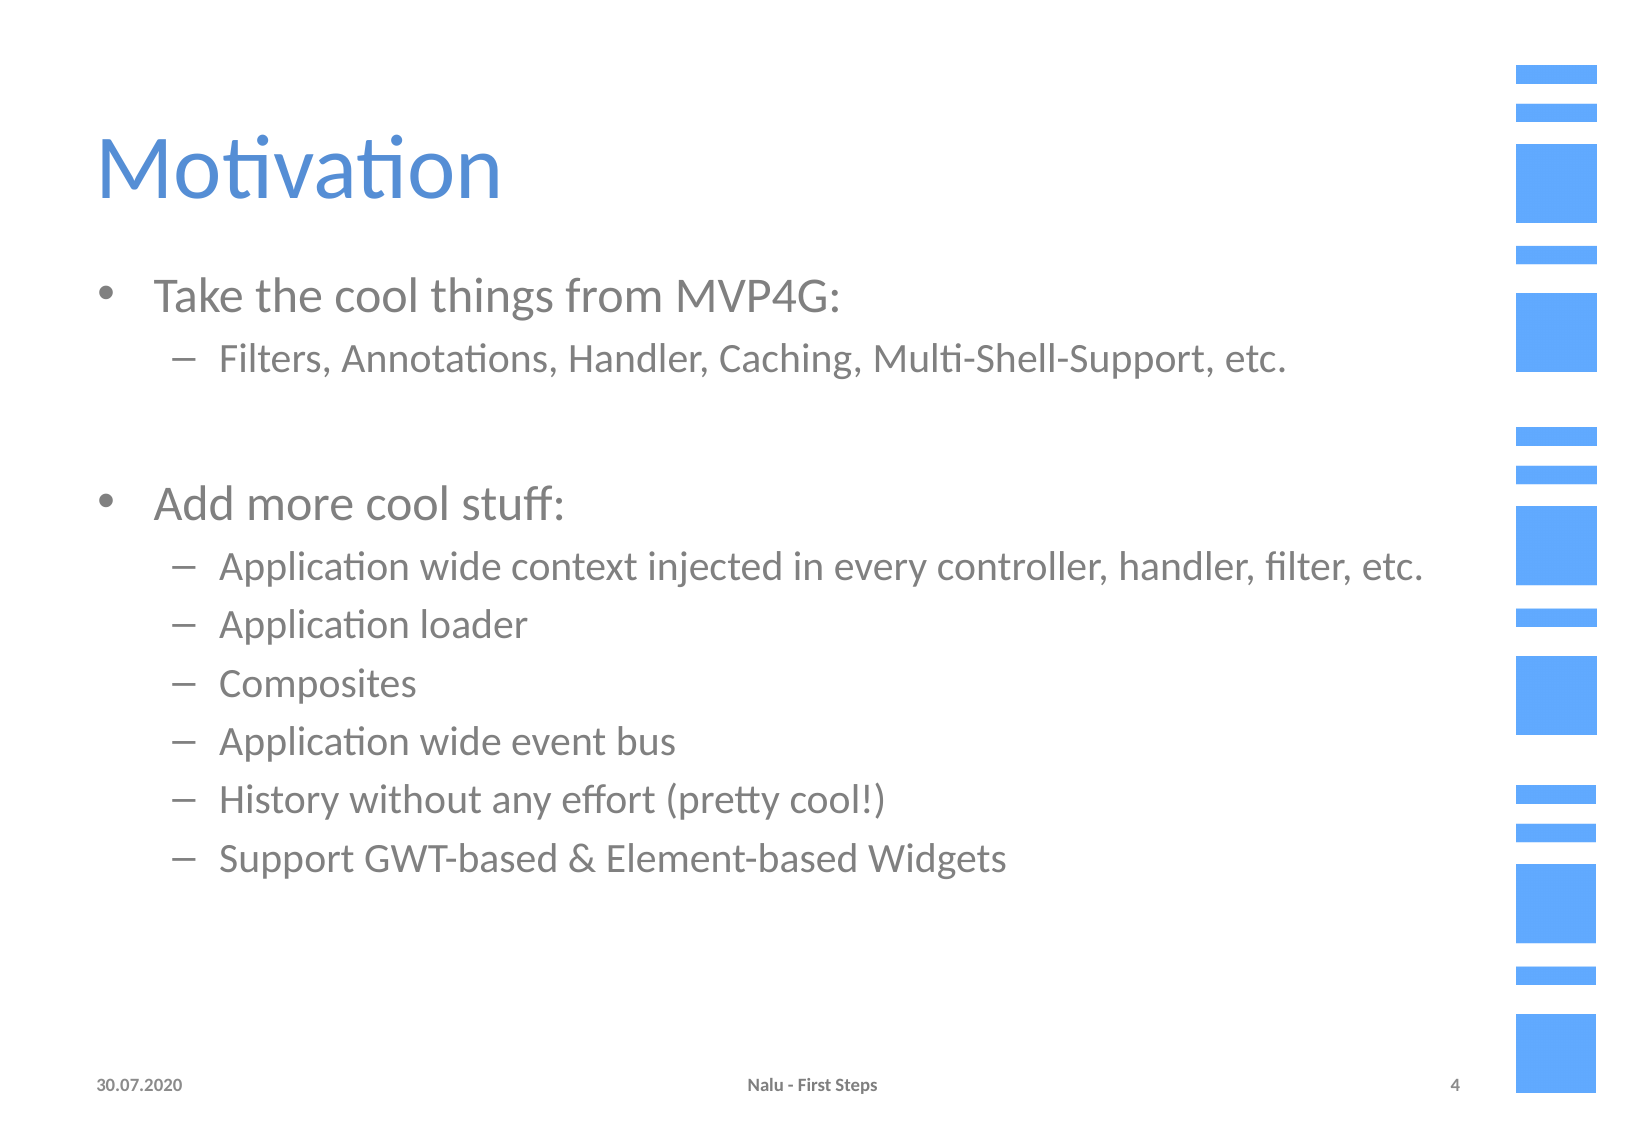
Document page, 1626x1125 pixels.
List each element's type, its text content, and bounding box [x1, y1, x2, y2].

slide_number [81, 1042, 461, 1103]
list Take the cool things from MVP4G: Filters, Annotations, Handler, Caching, Multi-Shell-Support, etc. Add more cool stuff: Application wide context injected in every controller, handler, filter, etc. Application loader Composites Application wide event bus History without any effort (pretty cool!) Support GWT-based & Element-based Widgets [82, 255, 1476, 994]
title Motivation [80, 70, 1474, 225]
picture [1516, 785, 1596, 1093]
slide_number 4 [1096, 1042, 1476, 1103]
footer Nalu - First Steps [555, 1042, 1070, 1103]
picture [1516, 427, 1597, 735]
picture [1516, 65, 1597, 372]
